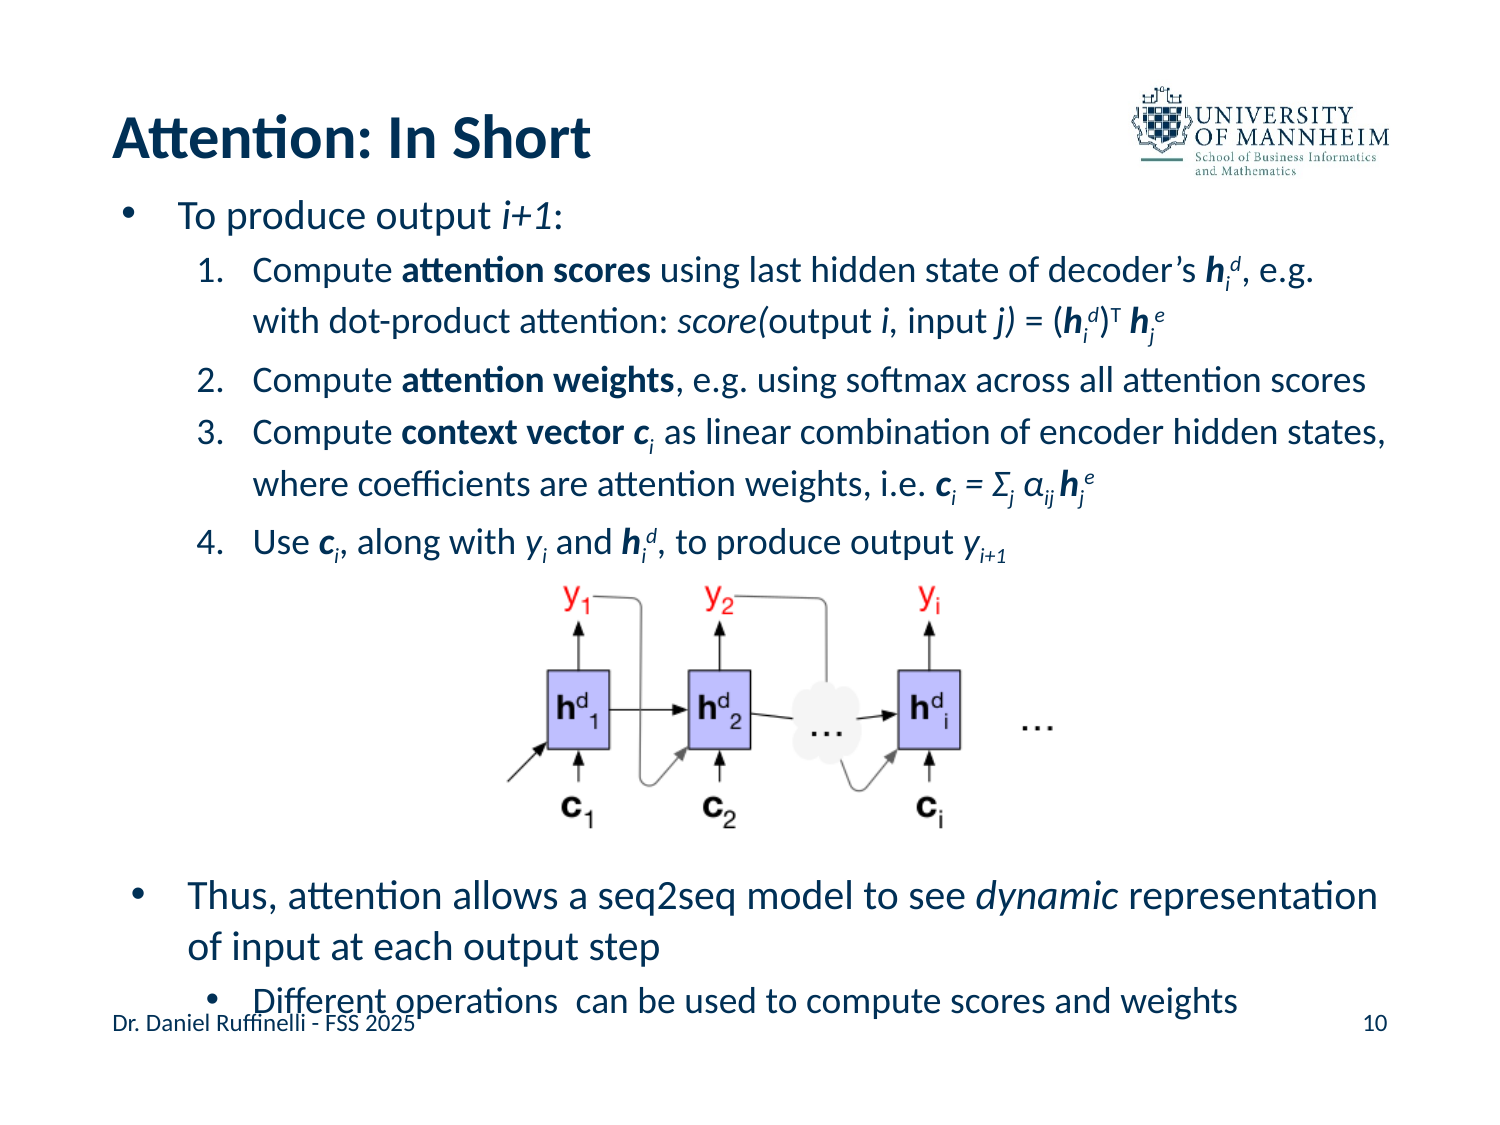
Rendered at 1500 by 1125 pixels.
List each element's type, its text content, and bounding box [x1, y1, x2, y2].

title Attention: In Short [112, 95, 1102, 187]
footer Dr. Daniel Ruffinelli - FSS 2025 [112, 1006, 588, 1036]
list To produce output i+1: Compute attention scores using last hidden state of decoder’s hid, e.g. with dot-product attention: score(output i, input j) = (hid)T hje Compute attention weights, e.g. using softmax across all attention scores Compute context vector ci as linear combination of encoder hidden states, where coefficients are attention weights, i.e. ci = Σj αij hje Use ci, along with yi and hid, to produce output yi+1 Thus, attention allows a seq2seq model to see dynamic representation of input at each output step Different operations can be used to compute scores and weights [112, 187, 1388, 996]
picture [501, 569, 1067, 844]
picture [1095, 57, 1425, 211]
slide_number 10 [1214, 1006, 1388, 1036]
